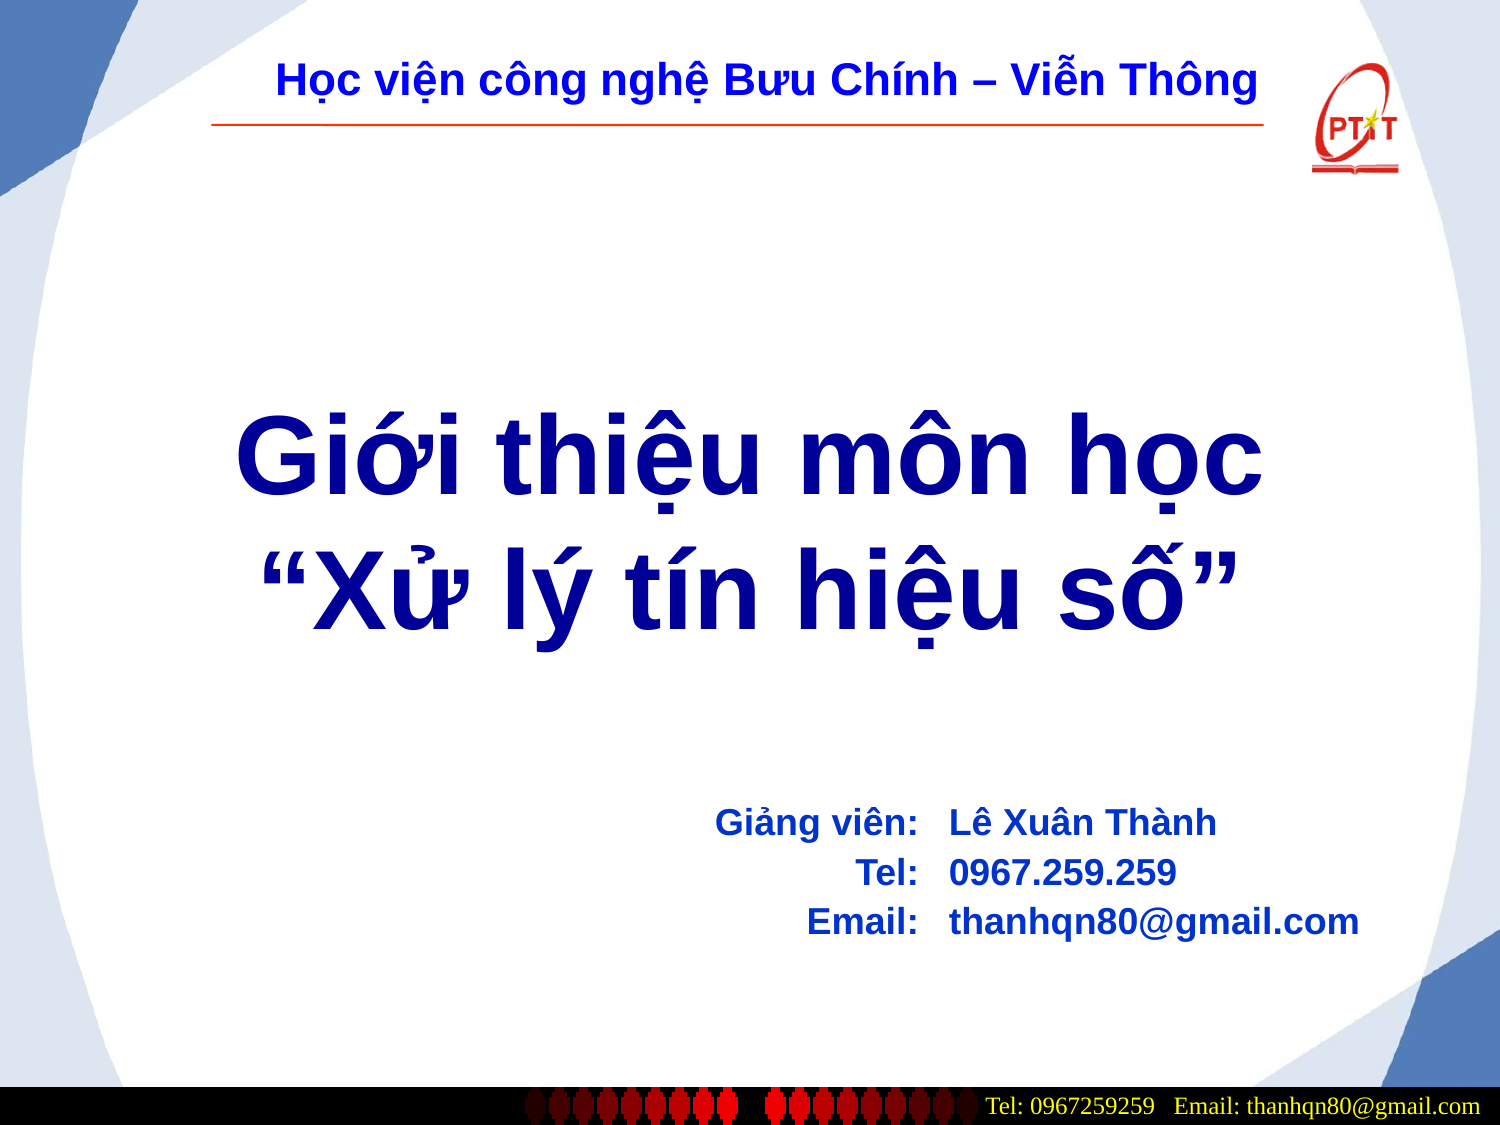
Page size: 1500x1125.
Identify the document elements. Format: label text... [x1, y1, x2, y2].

picture [0, 0, 1500, 1125]
table_header Lê Xuân Thành 0967.259.259 thanhqn80@gmail.com [934, 794, 1425, 959]
text_box Học viện công nghệ Bưu Chính – Viễn Thông [260, 41, 1275, 112]
table_header Giảng viên: Tel: Email: [587, 794, 934, 959]
text_box Giới thiệu môn học “Xử lý tín hiệu số” [220, 374, 1280, 660]
